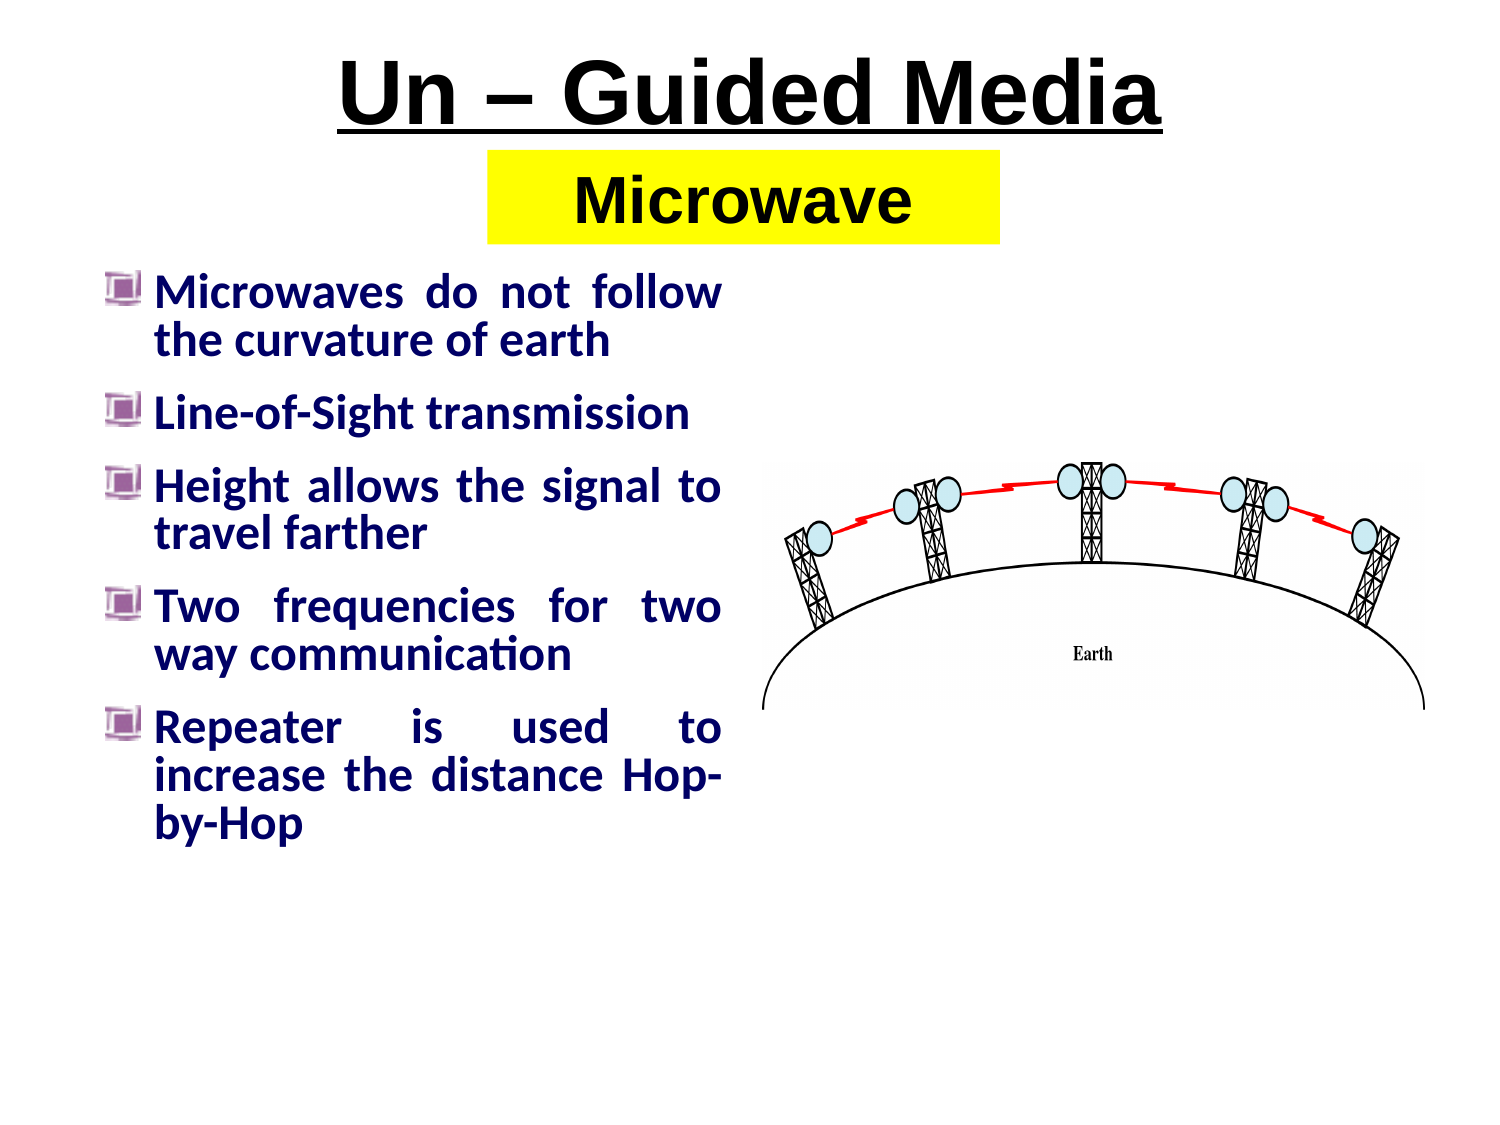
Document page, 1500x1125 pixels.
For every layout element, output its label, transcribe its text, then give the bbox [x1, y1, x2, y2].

picture [105, 705, 141, 741]
text_box Microwave [487, 149, 1000, 245]
picture [105, 391, 141, 427]
text_box Un – Guided Media [112, 24, 1388, 213]
picture [762, 462, 1426, 710]
picture [105, 464, 141, 500]
picture [105, 585, 141, 621]
picture [105, 270, 141, 306]
text_box Microwaves do not follow the curvature of earth Line-of-Sight transmission Height allows the signal to travel farther Two frequencies for two way communication Repeater is used to increase the distance Hop-by-Hop [74, 262, 738, 975]
